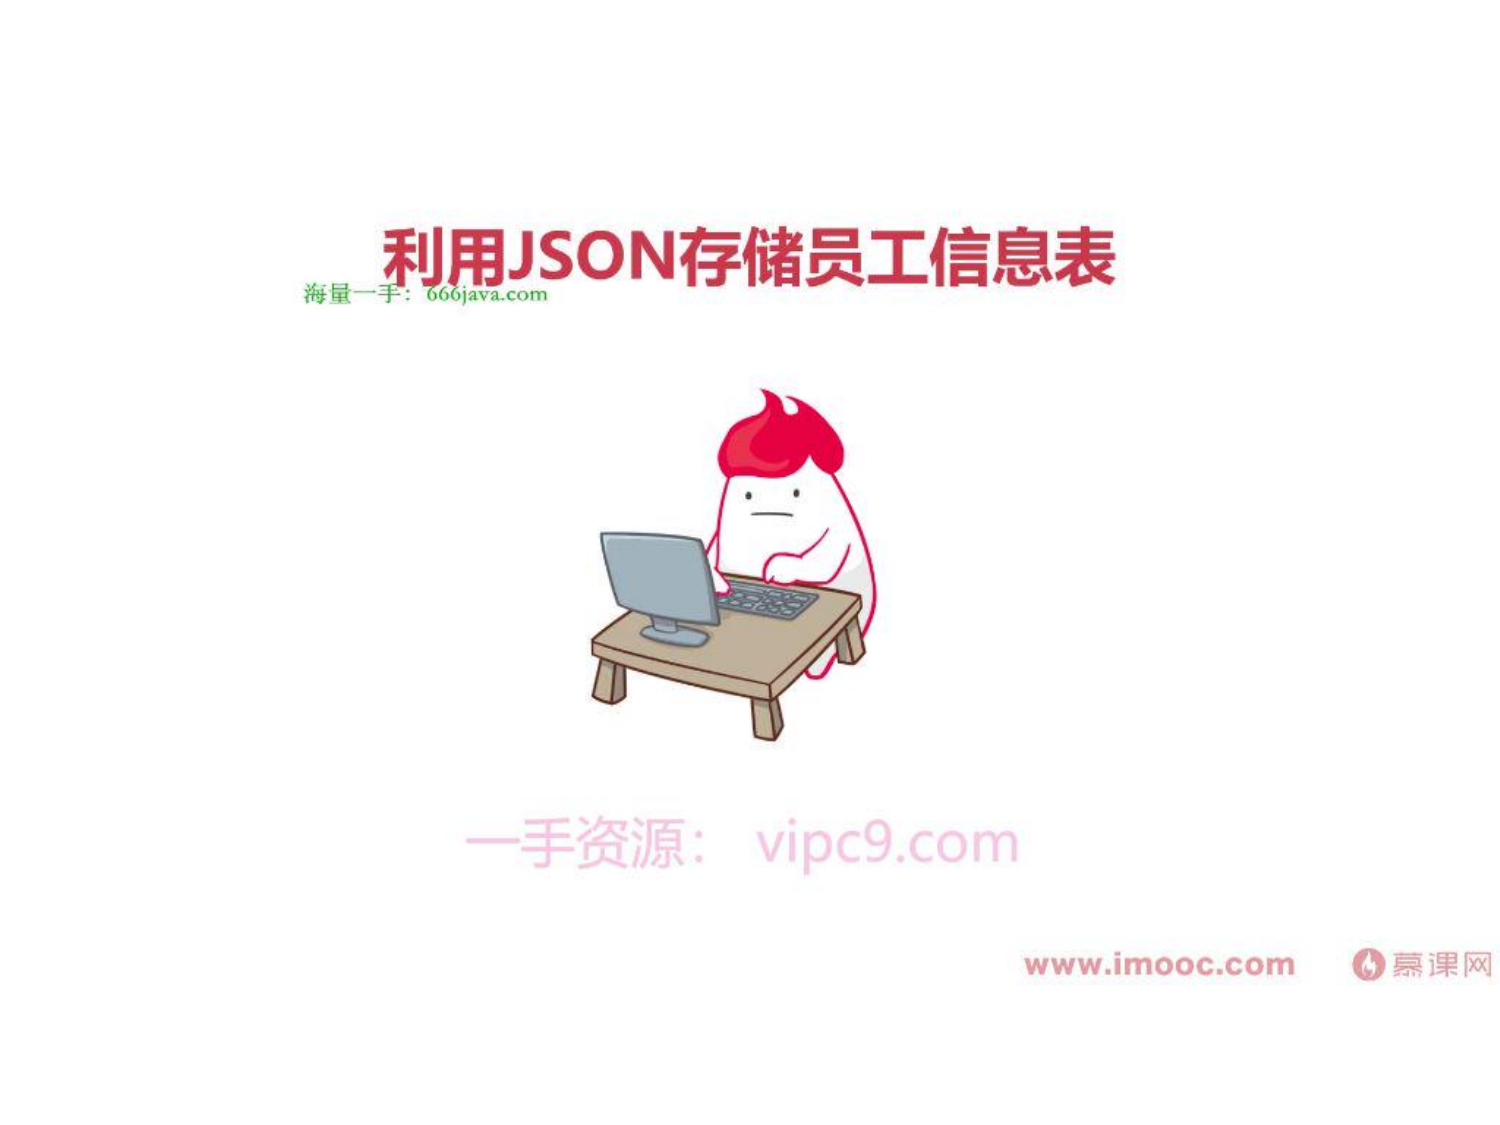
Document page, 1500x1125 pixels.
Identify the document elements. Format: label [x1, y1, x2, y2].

picture [0, 140, 1500, 985]
